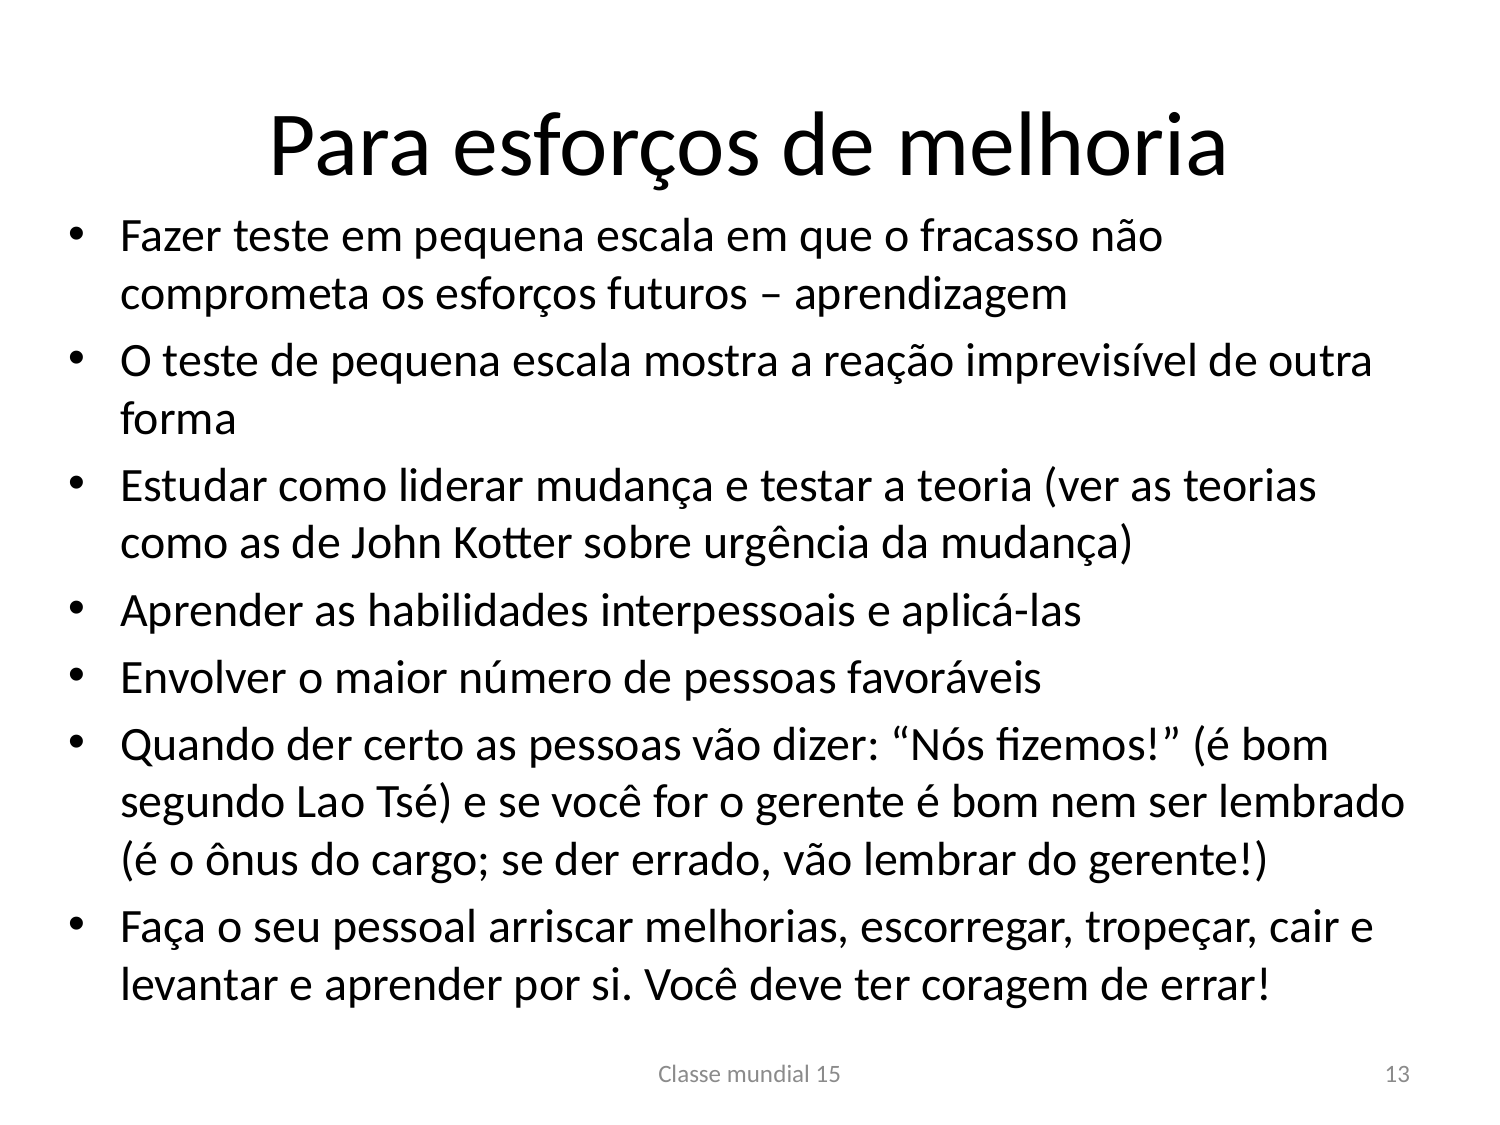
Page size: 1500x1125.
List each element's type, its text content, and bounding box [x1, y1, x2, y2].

title Para esforços de melhoria [75, 45, 1425, 196]
footer Classe mundial 15 [512, 1042, 988, 1103]
list Fazer teste em pequena escala em que o fracasso não comprometa os esforços futuros – aprendizagem O teste de pequena escala mostra a reação imprevisível de outra forma Estudar como liderar mudança e testar a teoria (ver as teorias como as de John Kotter sobre urgência da mudança) Aprender as habilidades interpessoais e aplicá-las Envolver o maior número de pessoas favoráveis Quando der certo as pessoas vão dizer: “Nós fizemos!” (é bom segundo Lao Tsé) e se você for o gerente é bom nem ser lembrado (é o ônus do cargo; se der errado, vão lembrar do gerente!) Faça o seu pessoal arriscar melhorias, escorregar, tropeçar, cair e levantar e aprender por si. Você deve ter coragem de errar! [53, 196, 1425, 1059]
slide_number 13 [1074, 1042, 1425, 1103]
